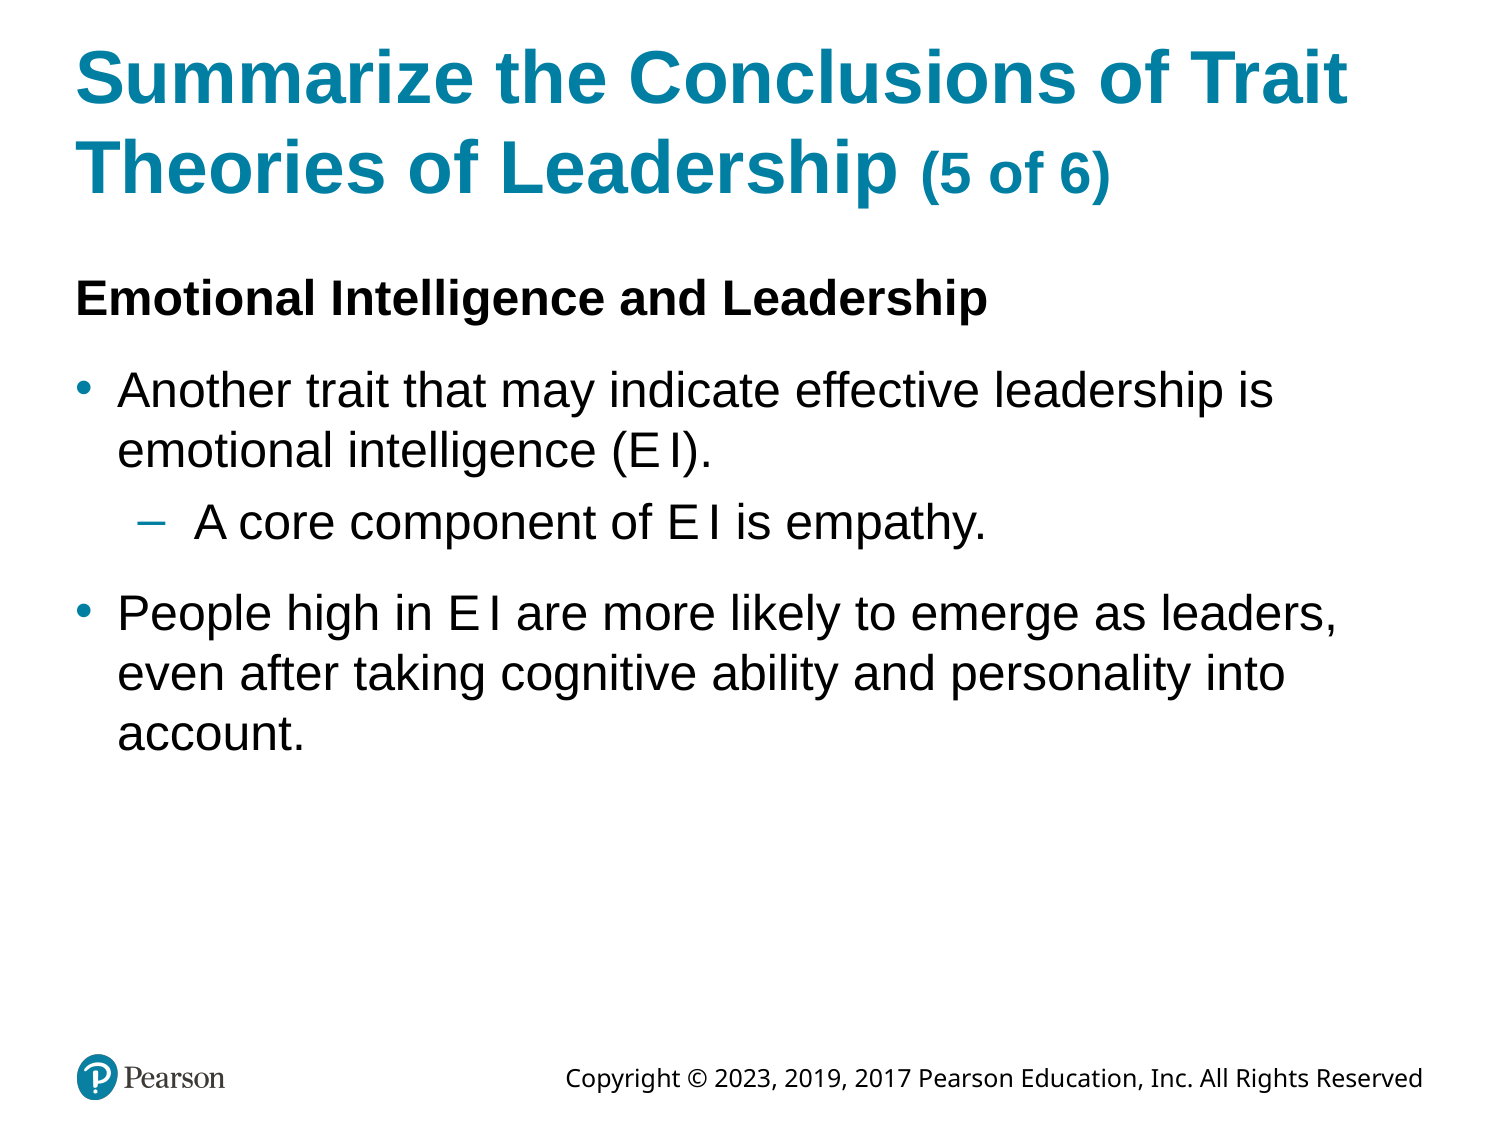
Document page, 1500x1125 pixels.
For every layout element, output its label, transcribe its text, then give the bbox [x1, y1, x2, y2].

picture [102, 1054, 225, 1100]
picture [77, 1054, 92, 1069]
picture [77, 1087, 88, 1100]
list Emotional Intelligence and Leadership Another trait that may indicate effective leadership is emotional intelligence (E I). A core component of E I is empathy. People high in E I are more likely to emerge as leaders, even after taking cognitive ability and personality into account. [75, 191, 1425, 836]
picture [85, 1063, 110, 1087]
title Summarize the Conclusions of Trait Theories of Leadership (5 of 6) [75, 21, 1425, 191]
